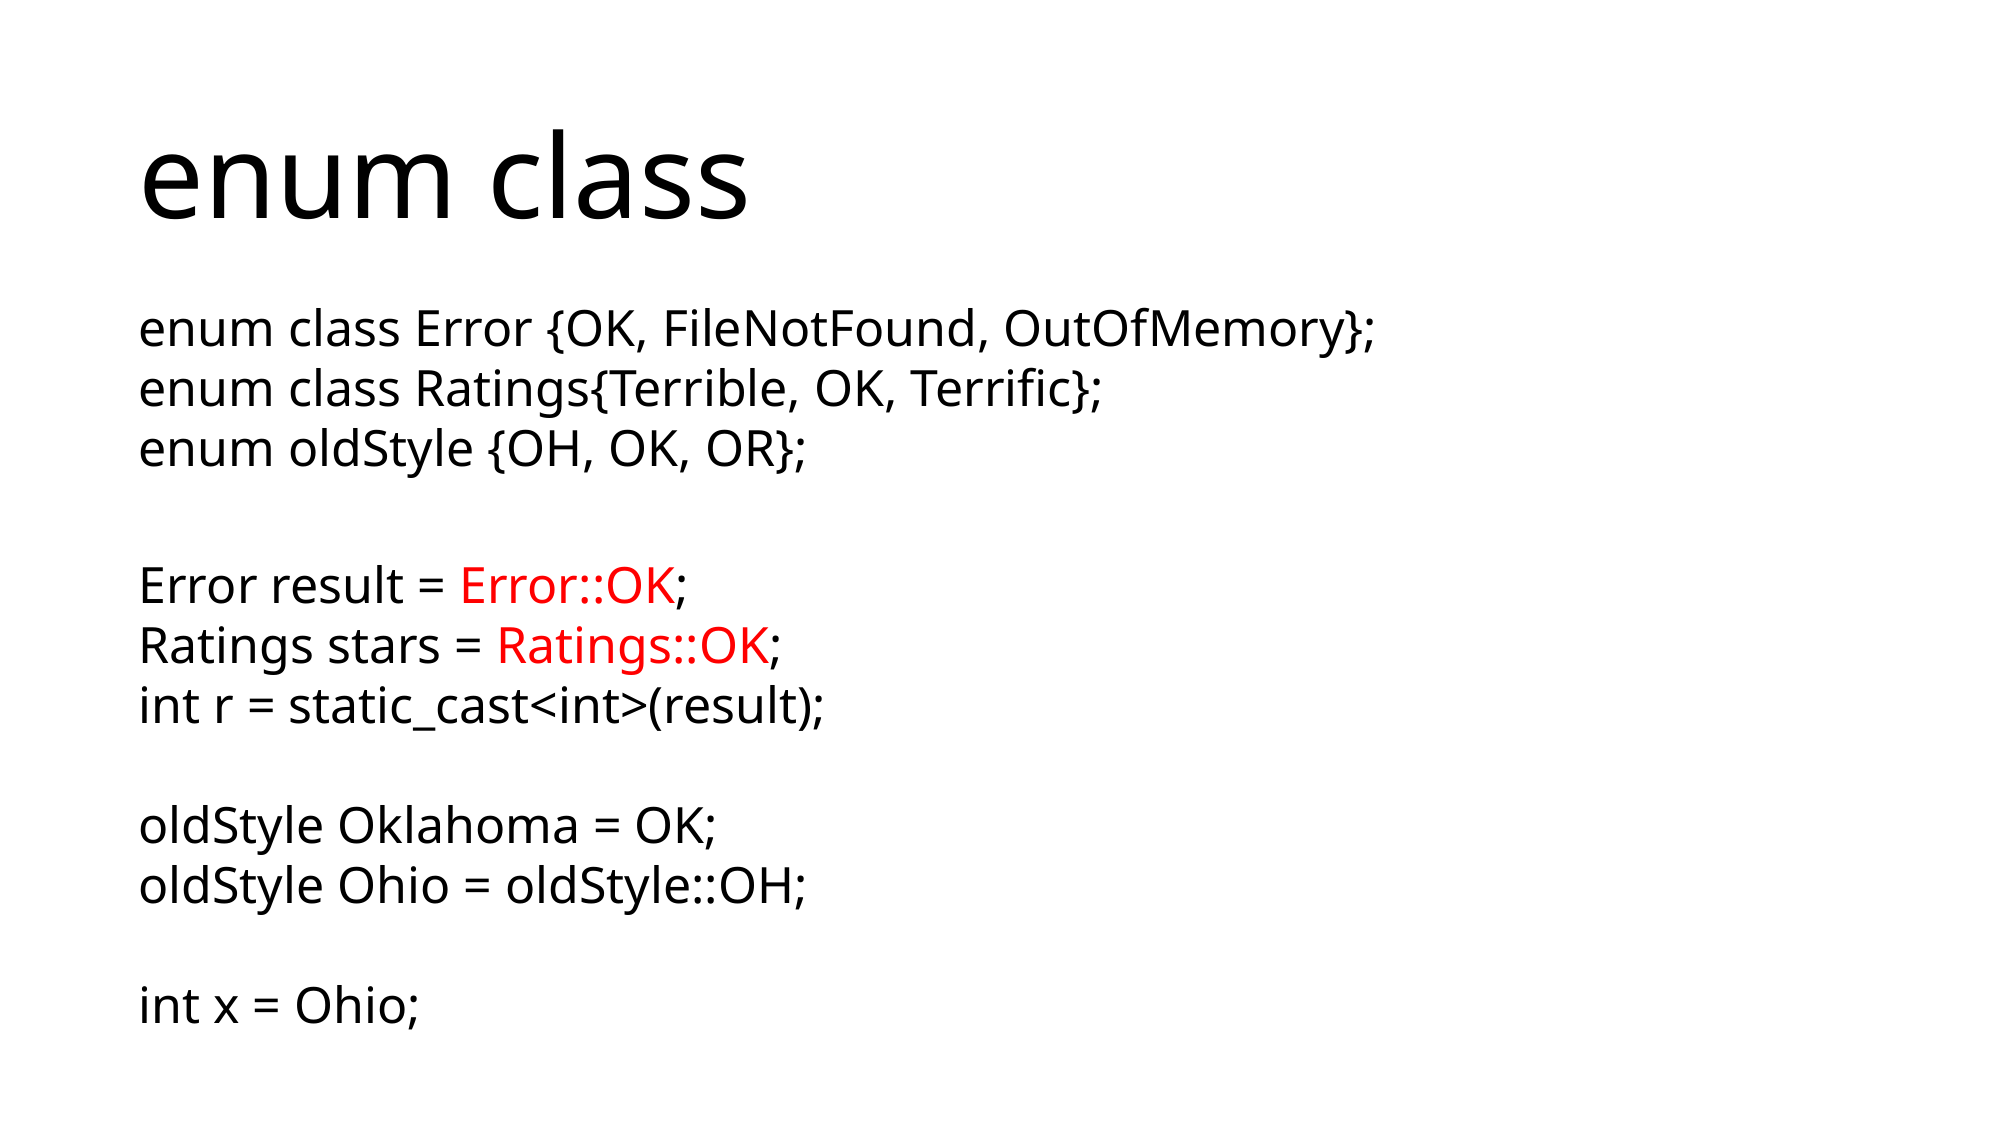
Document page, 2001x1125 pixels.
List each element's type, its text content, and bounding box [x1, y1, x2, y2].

list enum class Error {OK, FileNotFound, OutOfMemory}; enum class Ratings{Terrible, OK, Terrific}; enum oldStyle {OH, OK, OR}; [138, 265, 1862, 508]
text_box Error result = Error::OK; Ratings stars = Ratings::OK; int r = static_cast<int>(result); oldStyle Oklahoma = OK; oldStyle Ohio = oldStyle::OH; int x = Ohio; [138, 526, 1862, 1060]
title enum class [138, 77, 1862, 265]
